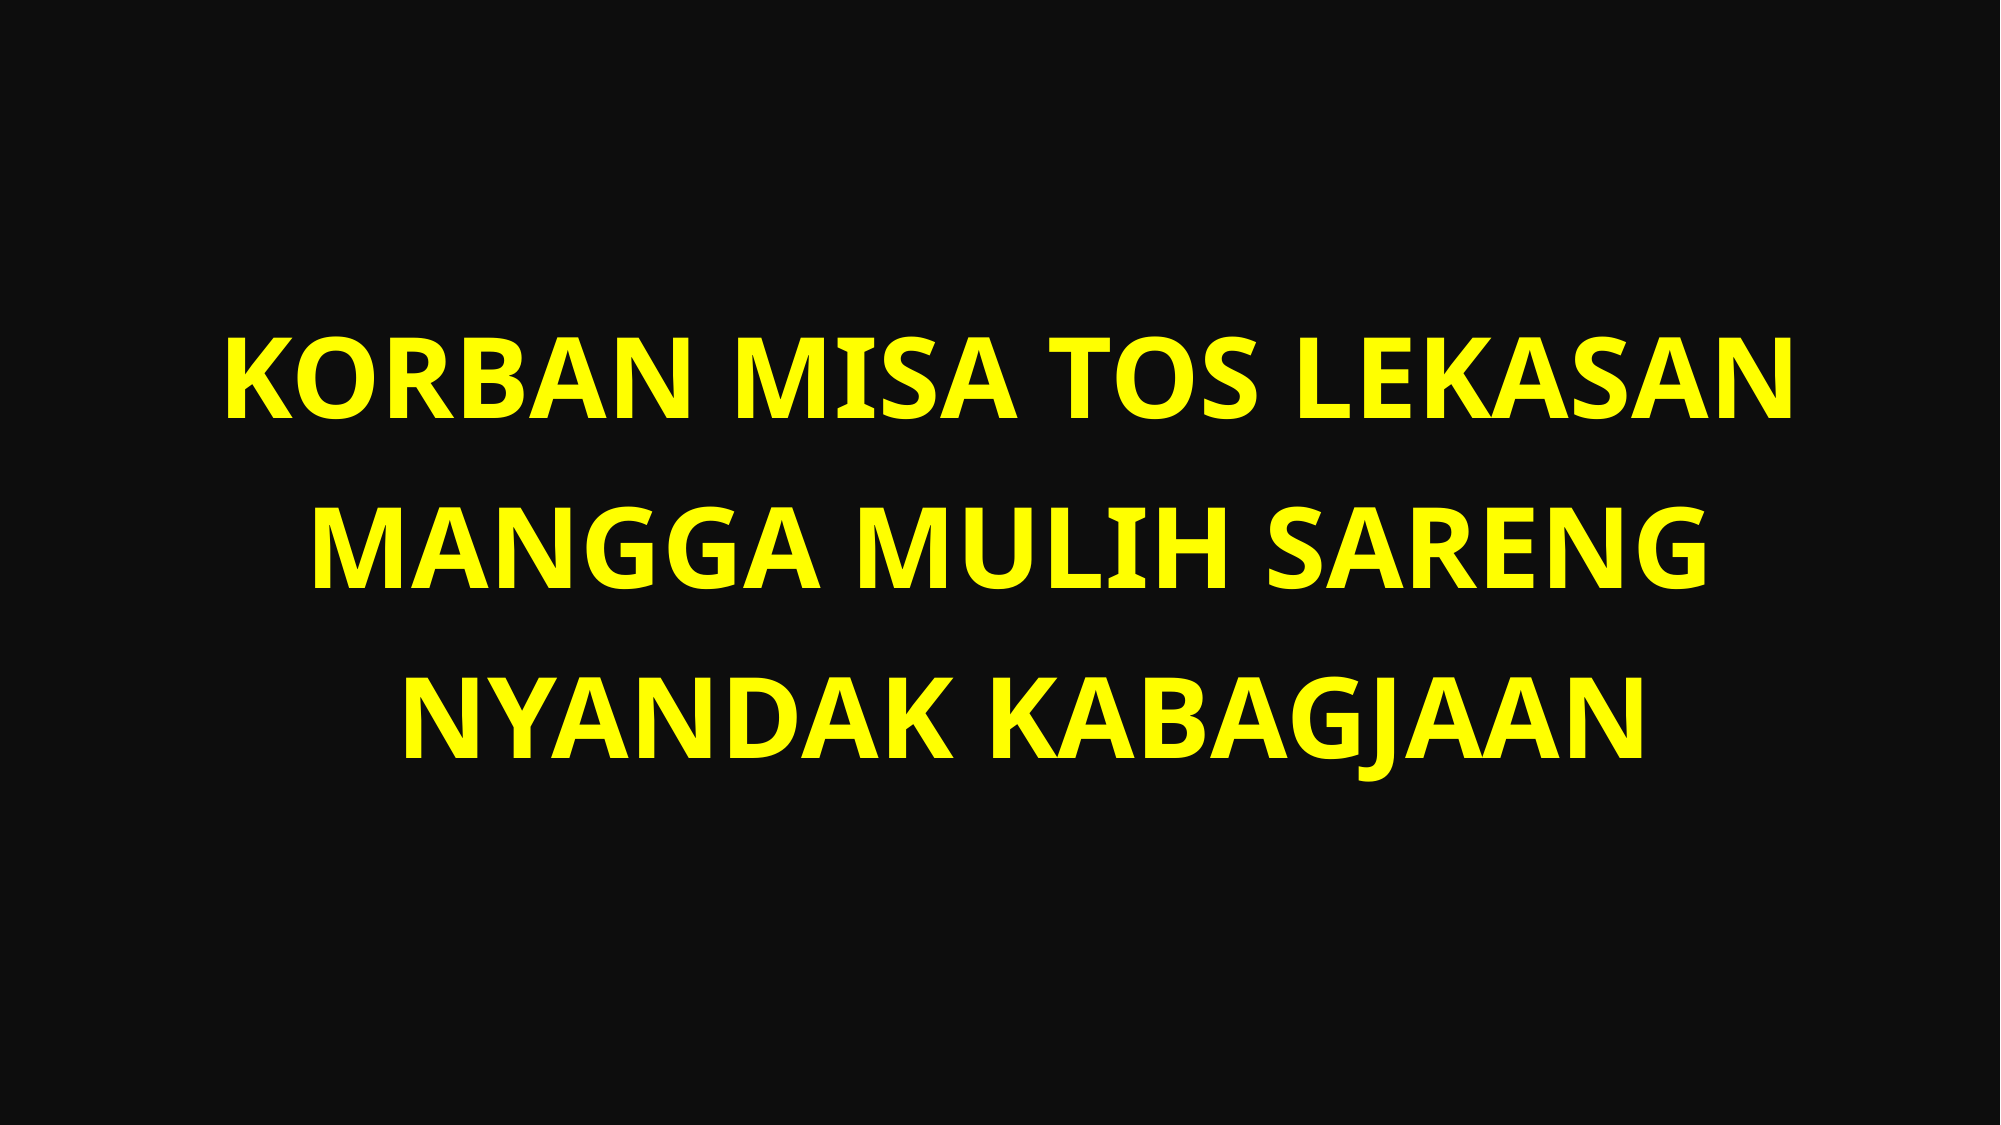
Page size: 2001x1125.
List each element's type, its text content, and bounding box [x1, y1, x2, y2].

list Korban misa tos lekasan Mangga mulih sareng nyandak kabagjaan [112, 284, 1908, 973]
